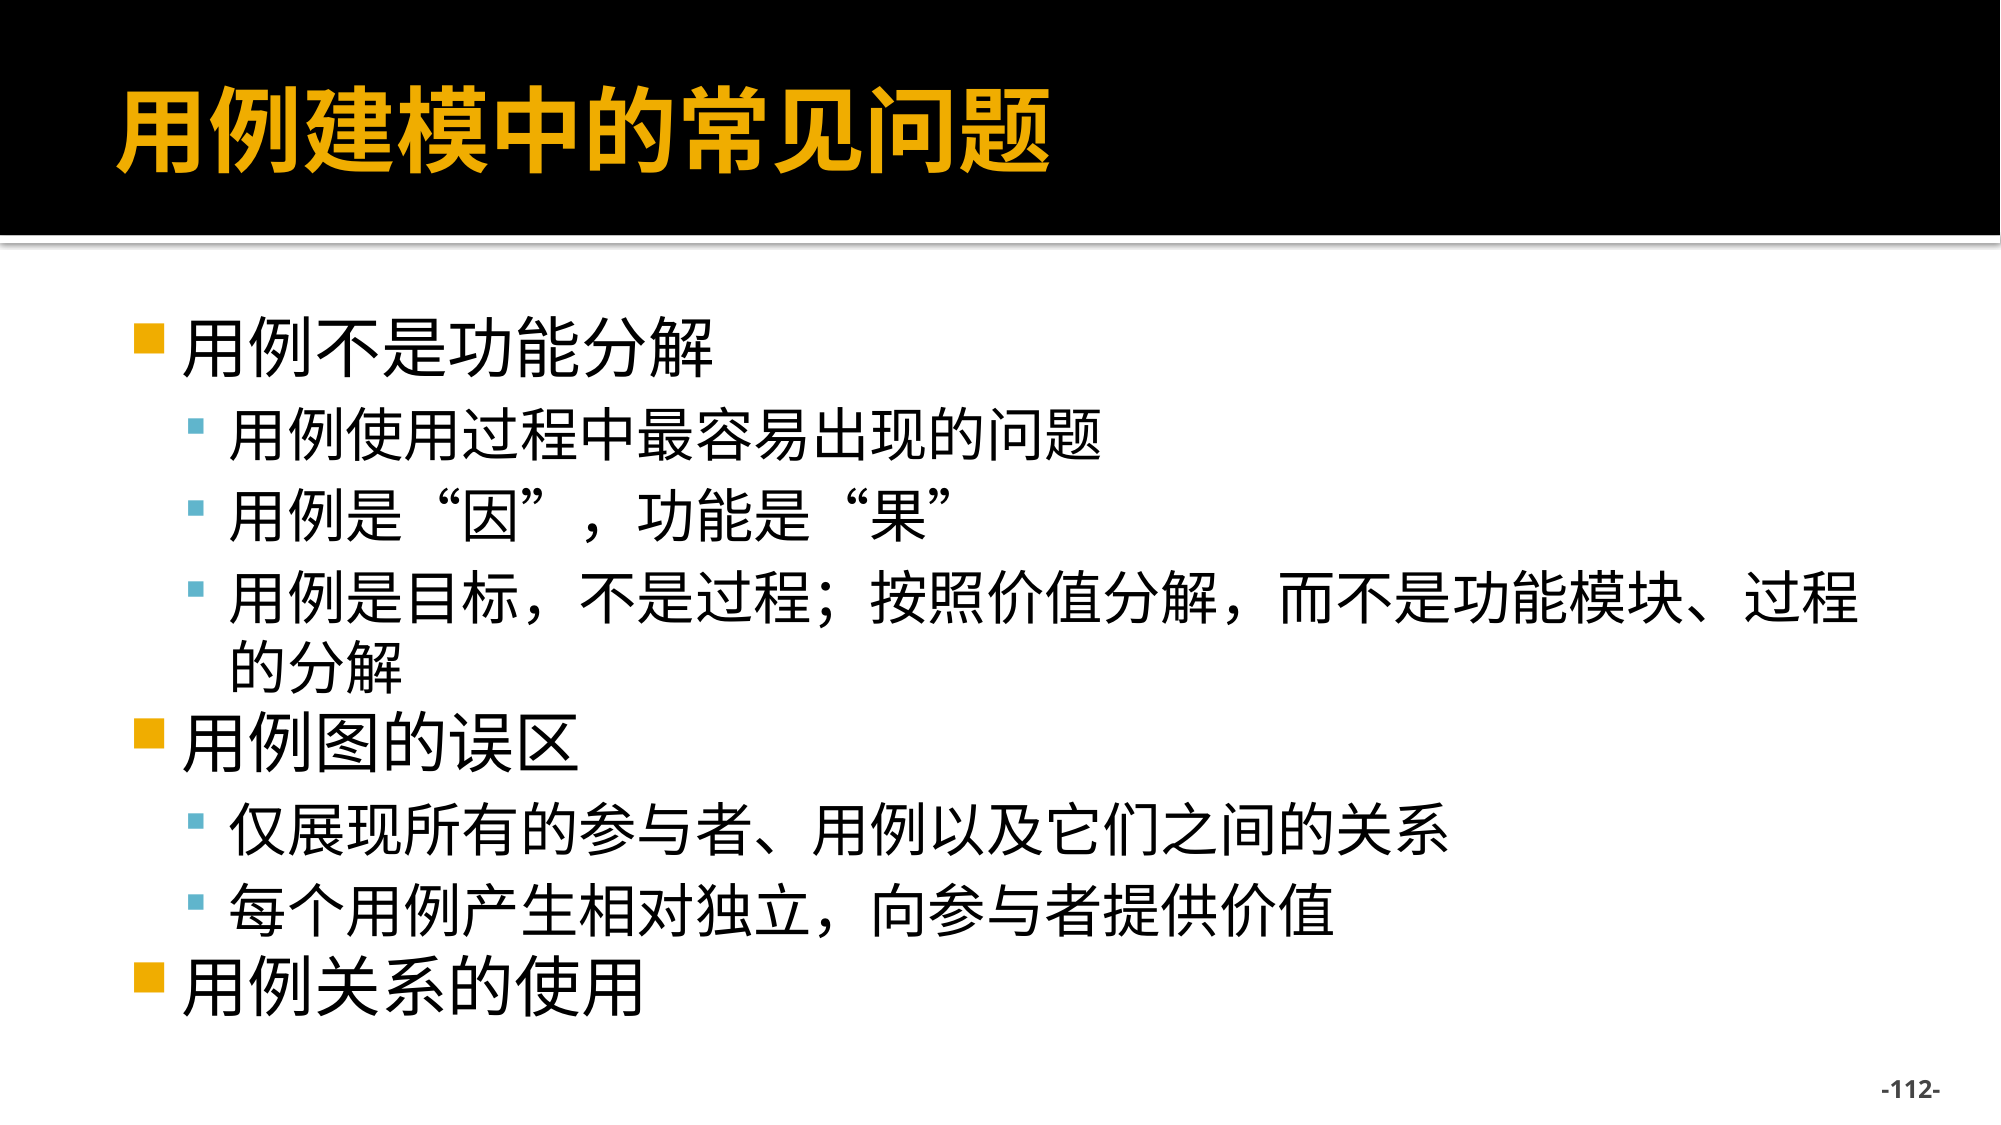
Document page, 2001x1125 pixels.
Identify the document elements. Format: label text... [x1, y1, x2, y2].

list 用例不是功能分解 用例使用过程中最容易出现的问题 用例是“因”，功能是“果” 用例是目标，不是过程；按照价值分解，而不是功能模块、过程的分解 用例图的误区 仅展现所有的参与者、用例以及它们之间的关系 每个用例产生相对独立，向参与者提供价值 用例关系的使用 [99, 291, 1900, 1050]
slide_number -112- [1794, 1062, 1955, 1108]
title 用例建模中的常见问题 [99, 25, 1900, 231]
